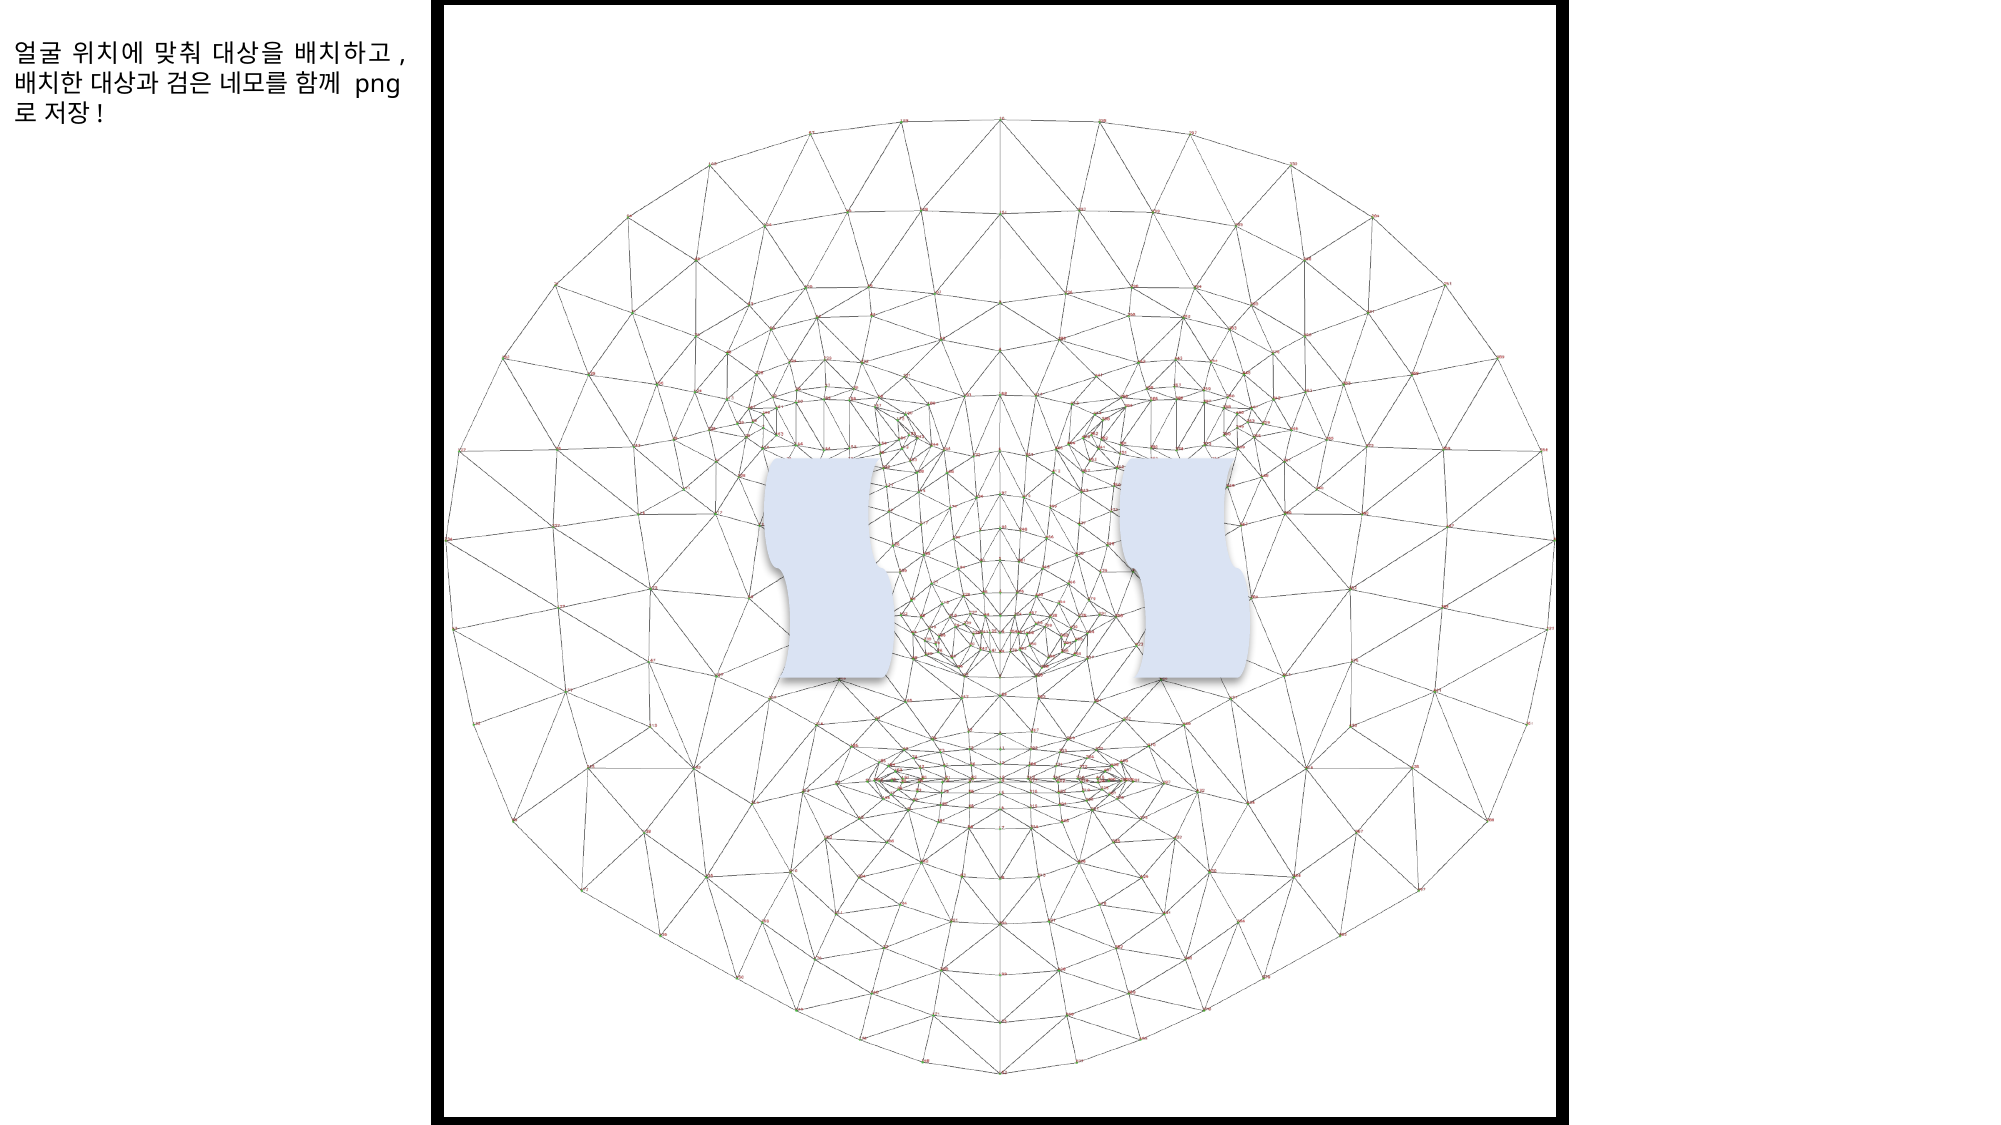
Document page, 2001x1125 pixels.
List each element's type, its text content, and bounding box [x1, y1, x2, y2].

text_box 얼굴 위치에 맞춰 대상을 배치하고, 배치한 대상과 검은 네모를 함께 png로 저장! [0, 30, 421, 136]
picture [437, 0, 1563, 1125]
